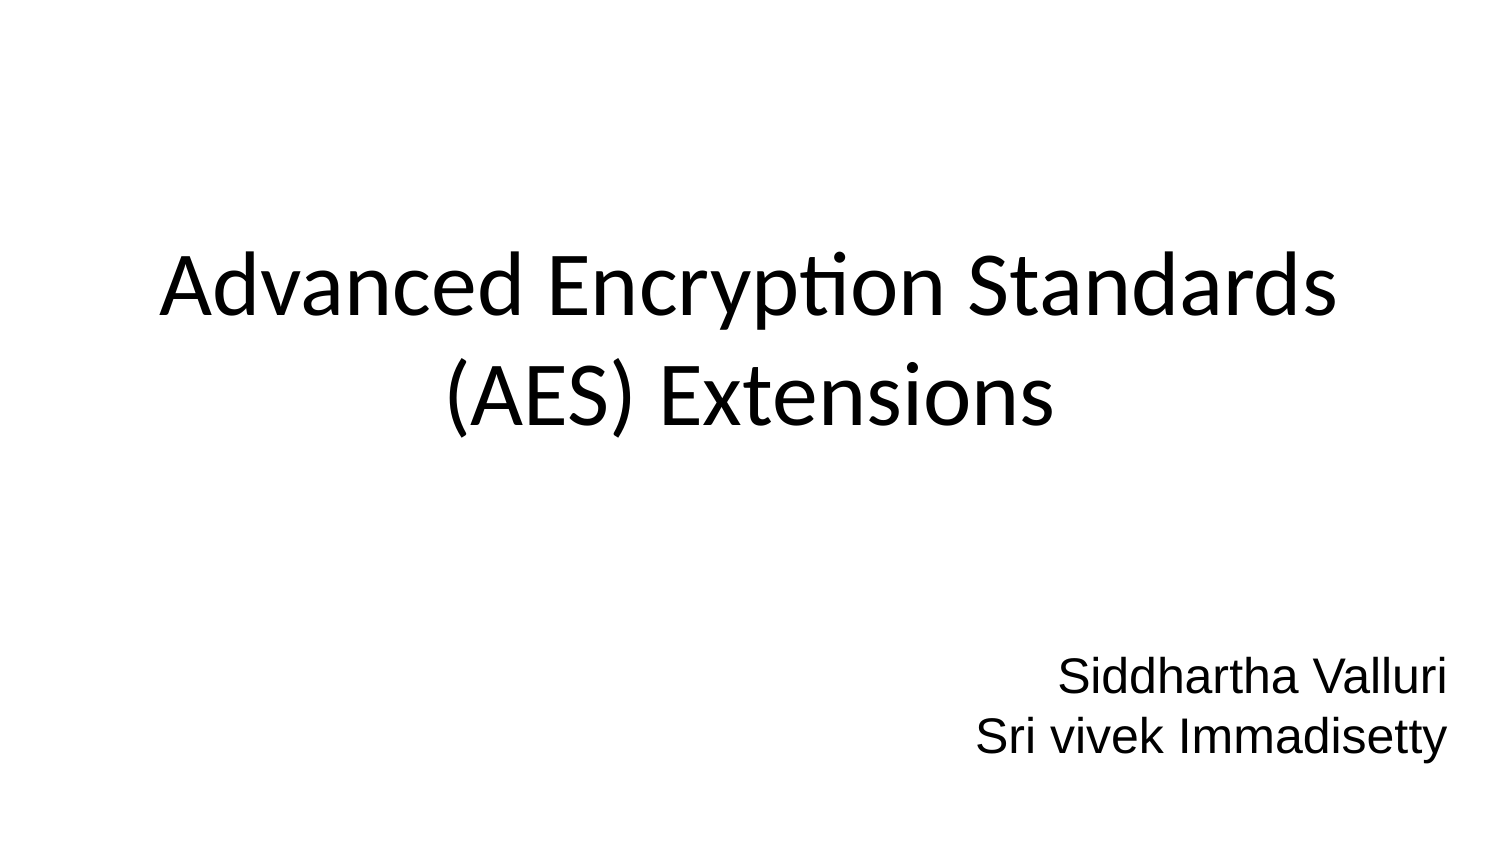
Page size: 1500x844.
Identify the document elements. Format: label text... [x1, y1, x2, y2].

title Advanced Encryption Standards (AES) Extensions [51, 122, 1449, 459]
subtitle Siddhartha Valluri Sri vivek Immadisetty [65, 628, 1463, 759]
